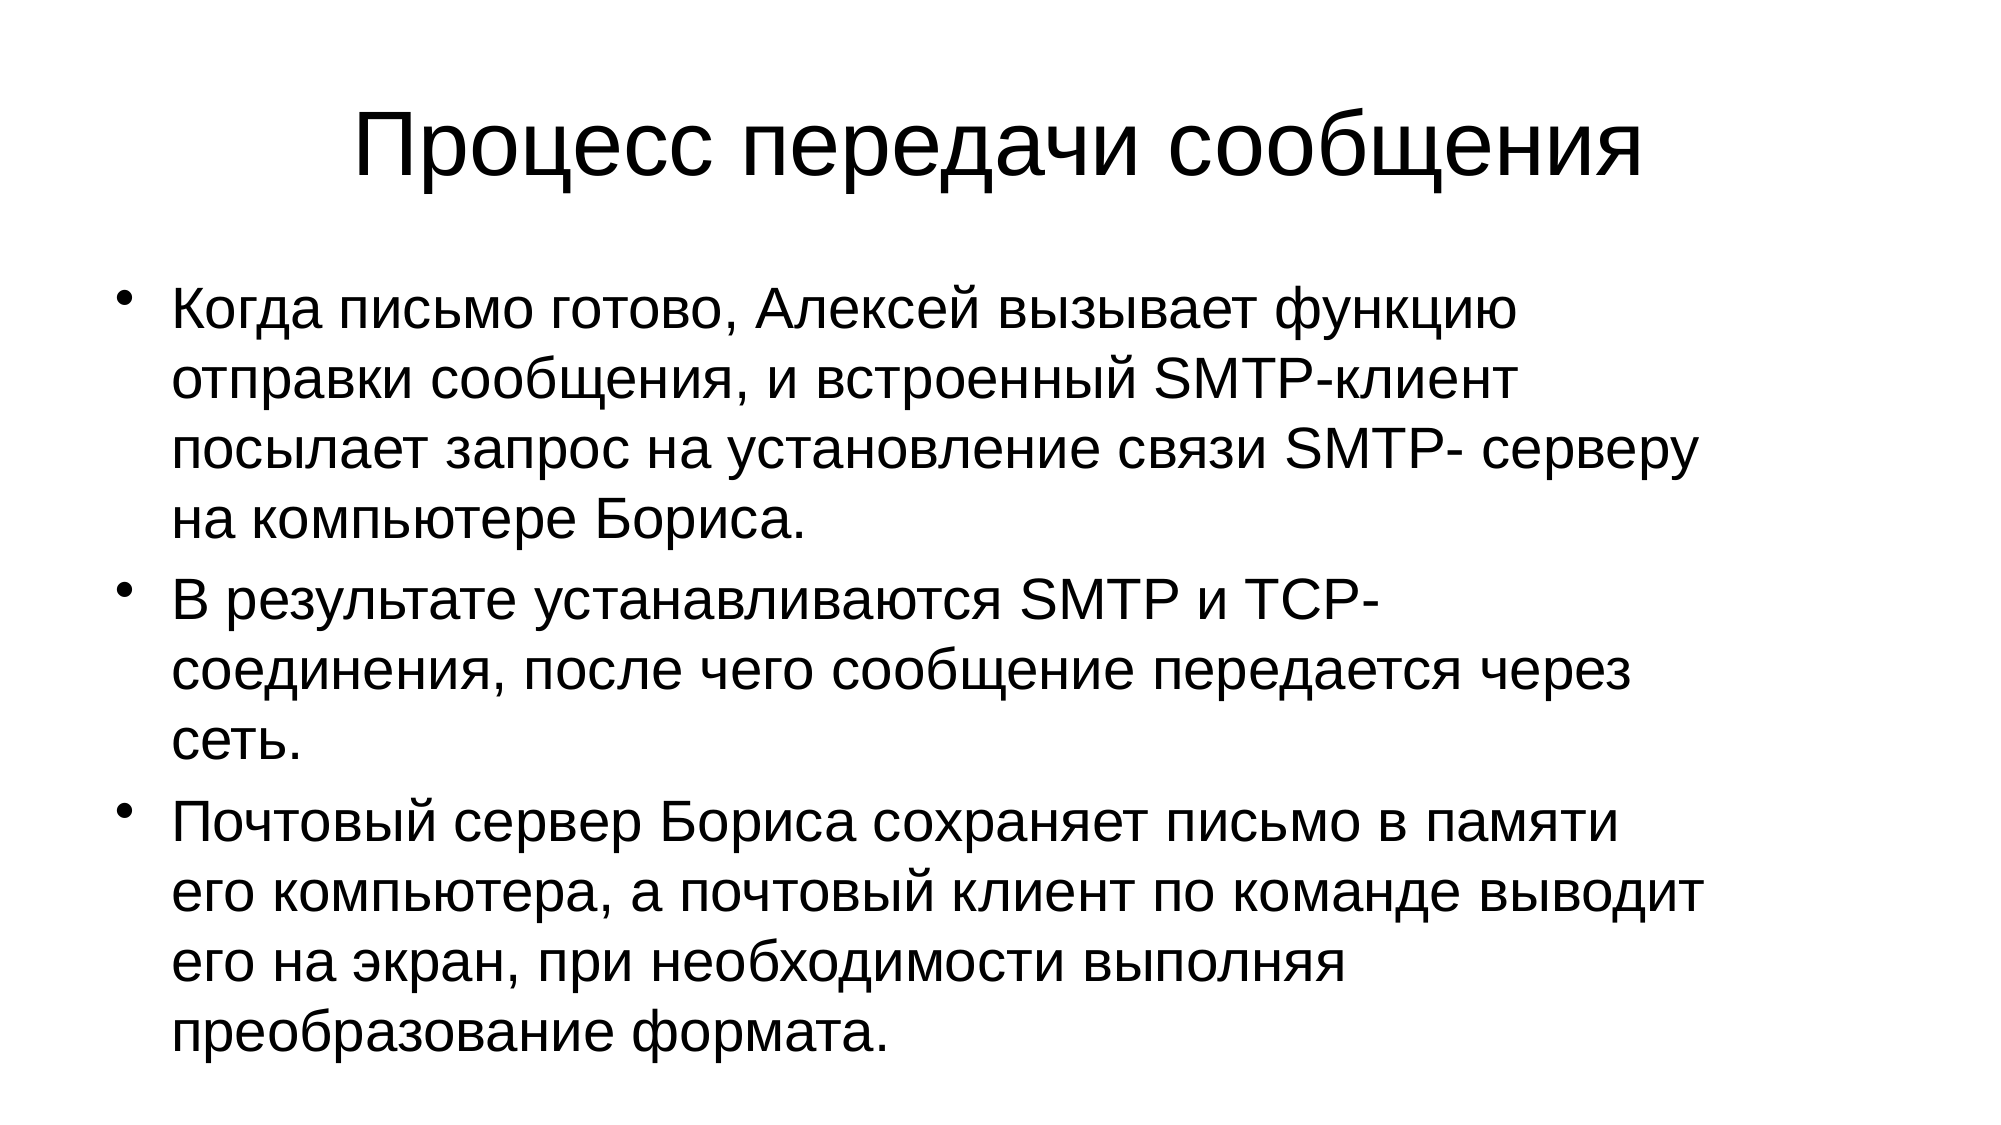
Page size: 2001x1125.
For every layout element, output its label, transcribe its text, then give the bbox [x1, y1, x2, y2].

list Когда письмо готово, Алексей вызывает функцию отправки сообщения, и встроенный SMTP-клиент посылает запрос на установление связи SMTP- серверу на компьютере Бориса. В результате устанавливаются SMTP и ТСР-соединения, после чего сообщение передается через сеть. Почтовый сервер Бориса сохраняет письмо в памяти его компьютера, а почтовый клиент по команде выводит его на экран, при необходимости выполняя преобразование формата. [99, 262, 1726, 1006]
title Процесс передачи сообщения [99, 44, 1901, 233]
